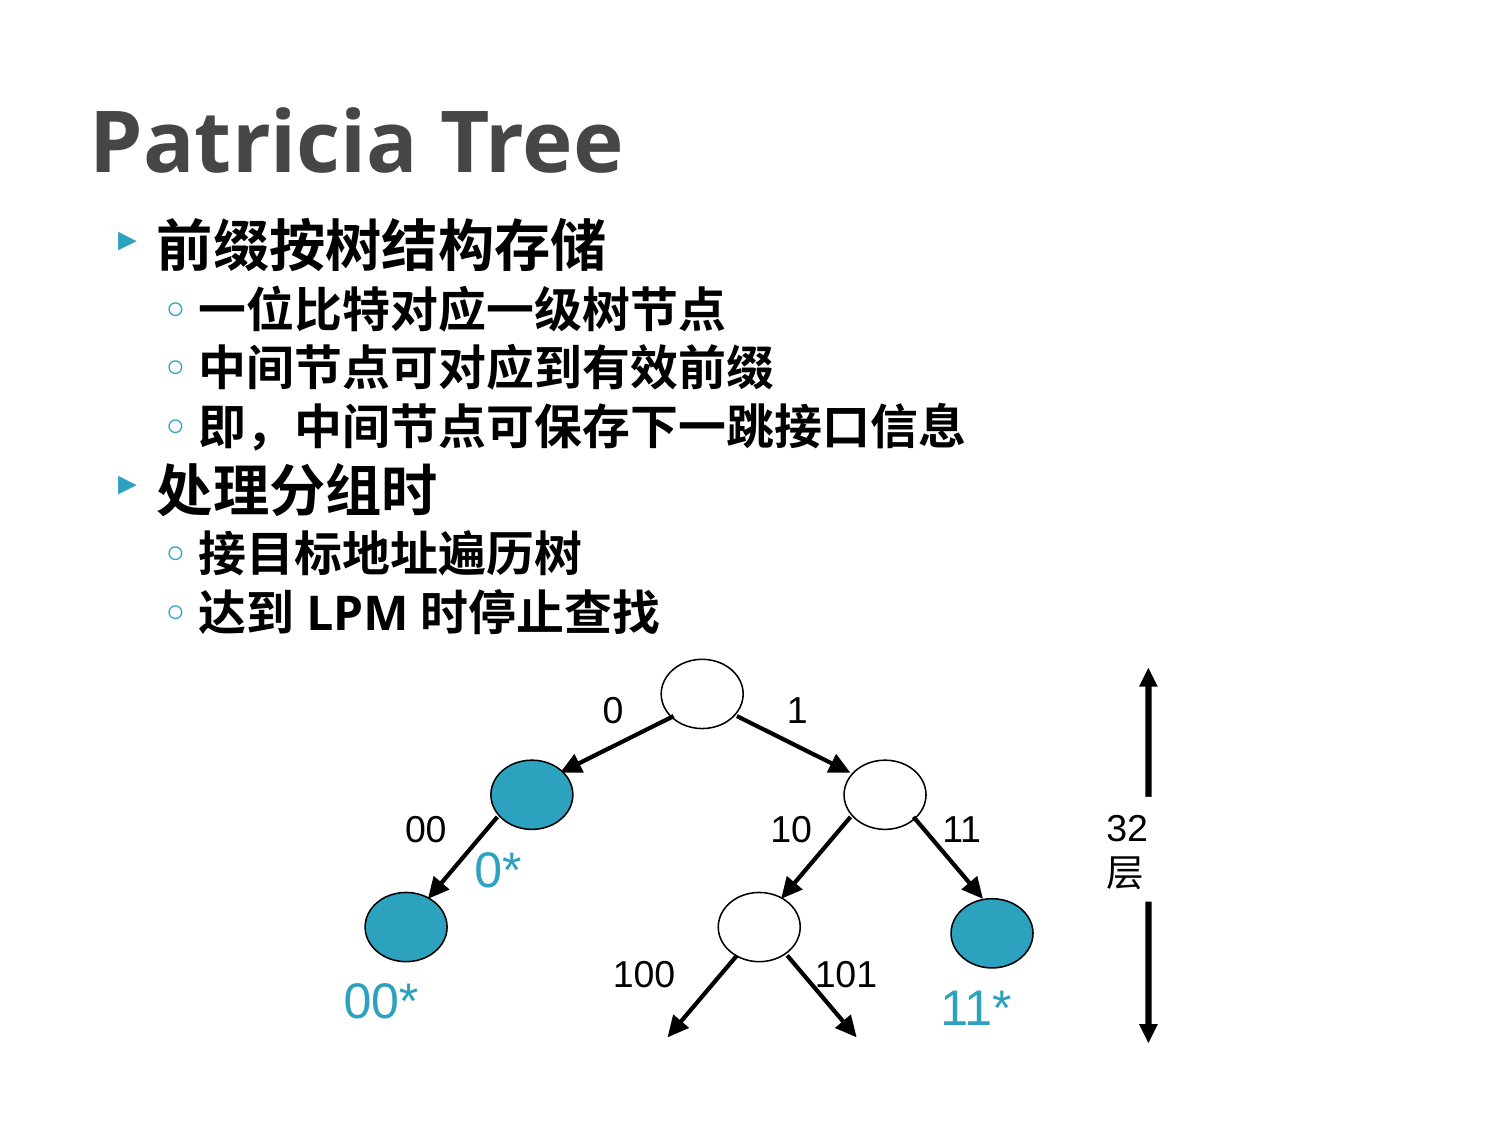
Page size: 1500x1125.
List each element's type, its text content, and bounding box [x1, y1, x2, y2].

text_box [948, 858, 983, 899]
text_box [661, 659, 744, 729]
text_box [365, 892, 448, 961]
text_box [827, 1003, 857, 1038]
text_box 0* [459, 829, 610, 905]
text_box 00* [328, 961, 479, 1037]
text_box [951, 898, 1034, 967]
text_box [844, 760, 927, 830]
text_box [1142, 902, 1155, 1043]
text_box 32层 [1091, 796, 1207, 902]
text_box [1142, 667, 1155, 796]
text_box 11* [925, 967, 1076, 1043]
text_box 10 [755, 797, 836, 858]
list 前缀按树结构存储 一位比特对应一级树节点 中间节点可对应到有效前缀 即，中间节点可保存下一跳接口信息 处理分组时 接目标地址遍历树 达到LPM时停止查找 [82, 210, 1308, 662]
text_box 00 [390, 797, 471, 858]
text_box [718, 892, 801, 962]
text_box [781, 858, 816, 899]
text_box 100 [598, 942, 717, 1003]
text_box [562, 739, 628, 773]
text_box 101 [799, 942, 919, 1003]
text_box 11 [927, 797, 1008, 858]
title Patricia Tree [75, 45, 1425, 233]
text_box [490, 760, 573, 829]
text_box [782, 739, 851, 773]
text_box [428, 862, 459, 899]
text_box 1 [772, 678, 823, 739]
text_box 0 [588, 678, 639, 739]
text_box [667, 1003, 697, 1038]
